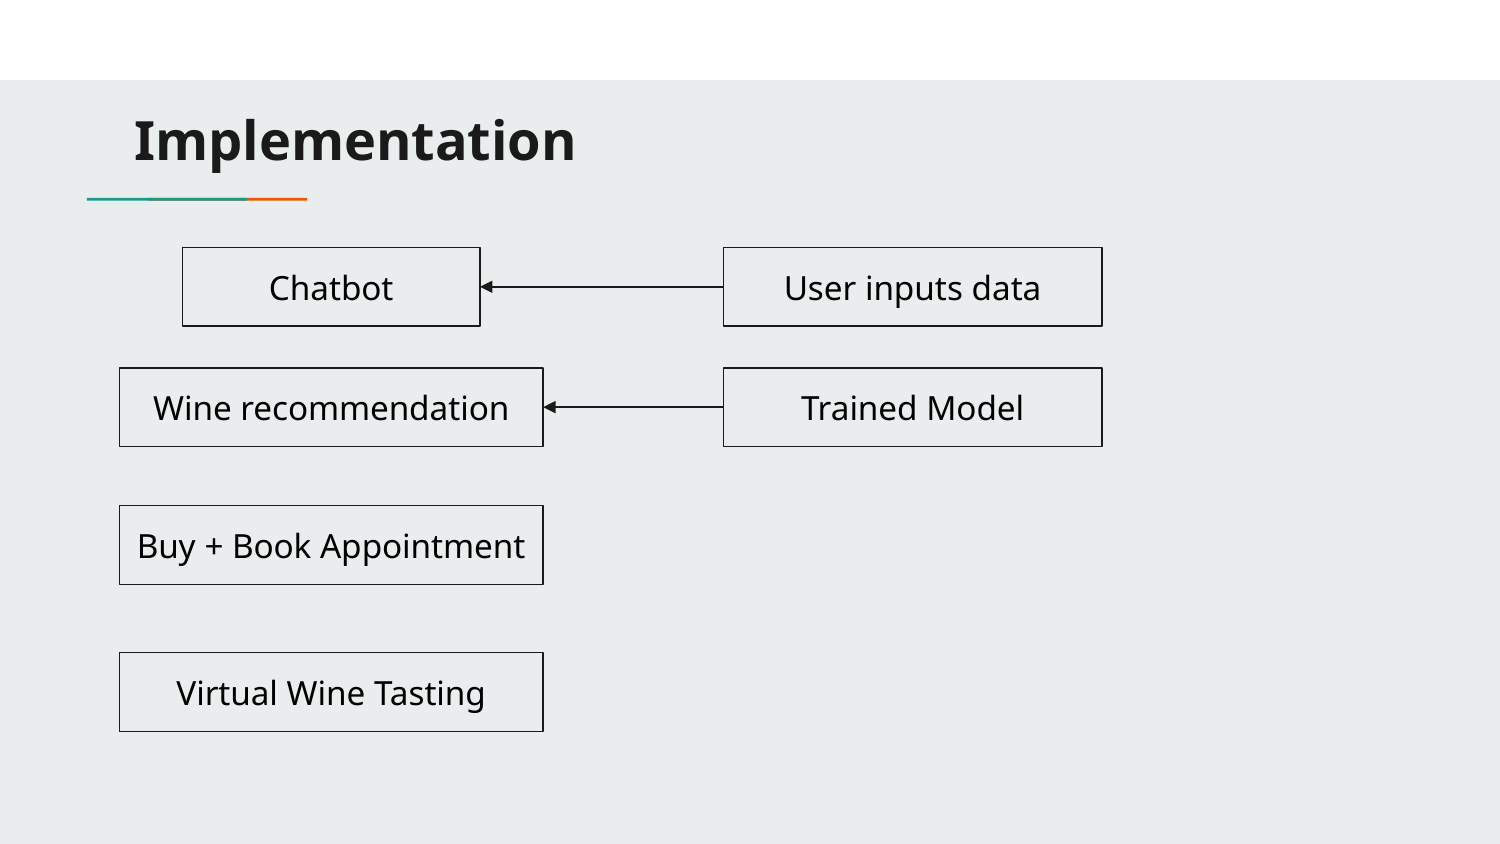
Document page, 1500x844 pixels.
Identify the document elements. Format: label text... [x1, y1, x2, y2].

text_box Wine recommendation [119, 367, 544, 447]
text_box Buy + Book Appointment [119, 505, 544, 585]
title Implementation [119, 91, 605, 194]
text_box Chatbot [182, 247, 481, 327]
text_box User inputs data [723, 247, 1102, 327]
text_box Virtual Wine Tasting [119, 652, 544, 732]
text_box Trained Model [723, 367, 1102, 447]
